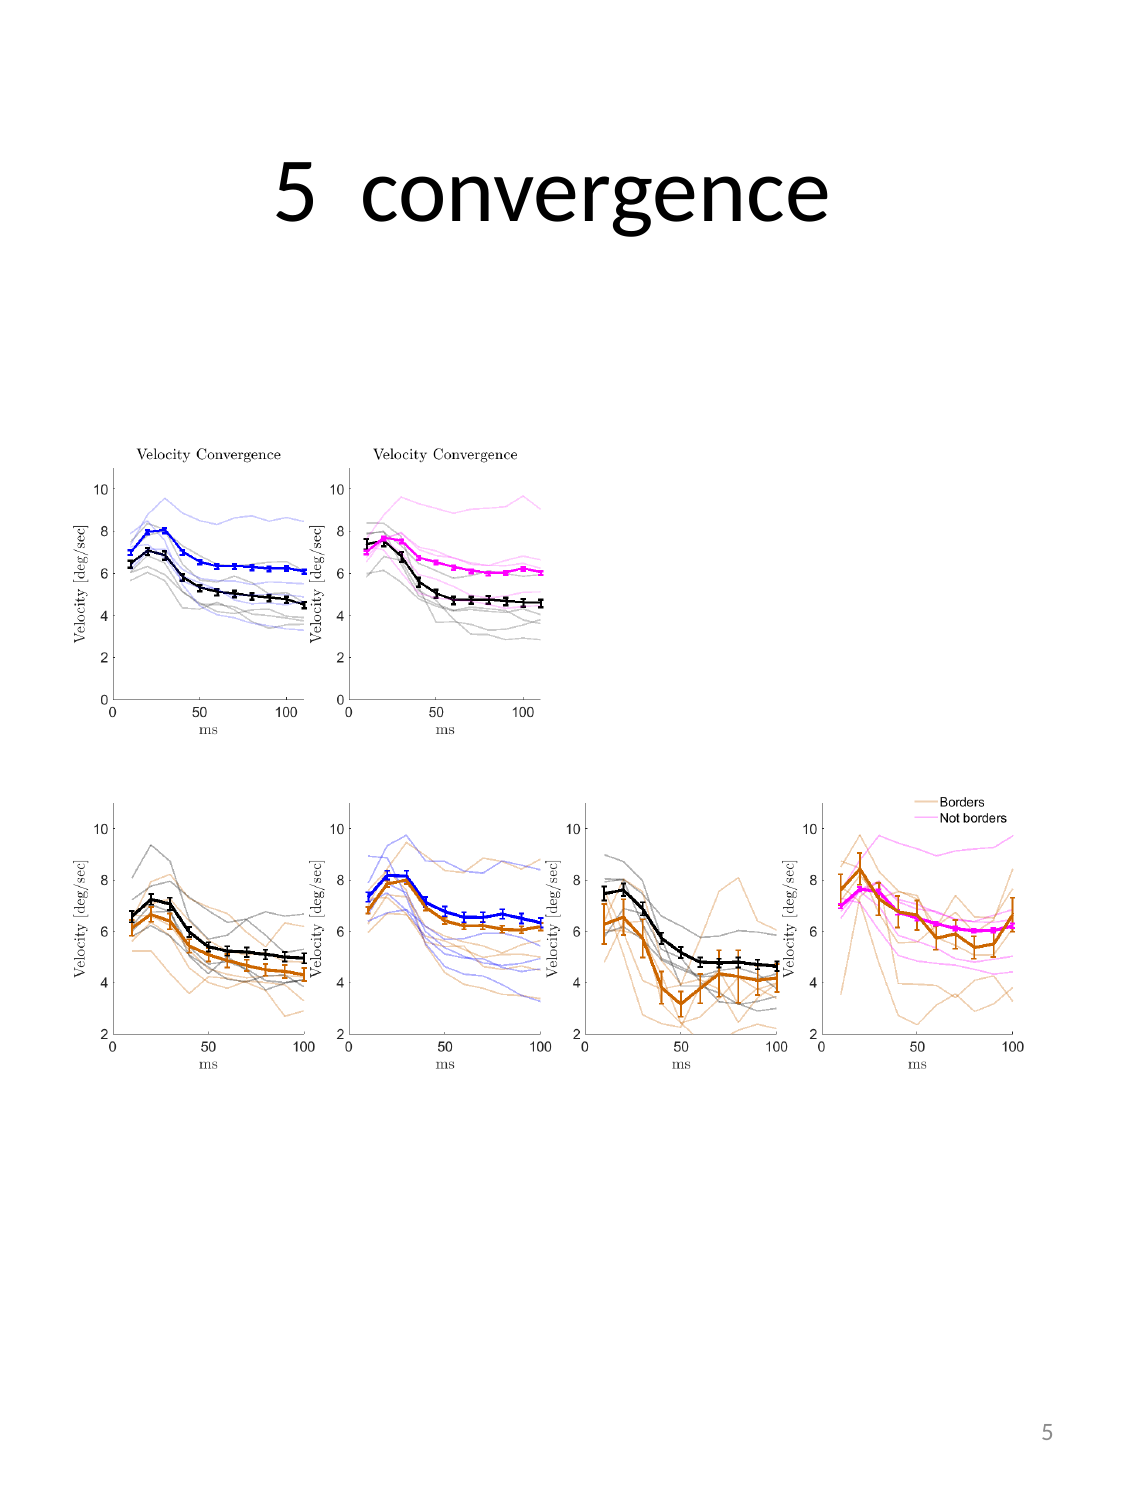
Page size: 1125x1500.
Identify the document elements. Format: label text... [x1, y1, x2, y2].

slide_number 5 [806, 1390, 1069, 1471]
title 5 convergence [56, 60, 1069, 310]
picture [0, 402, 1125, 1089]
